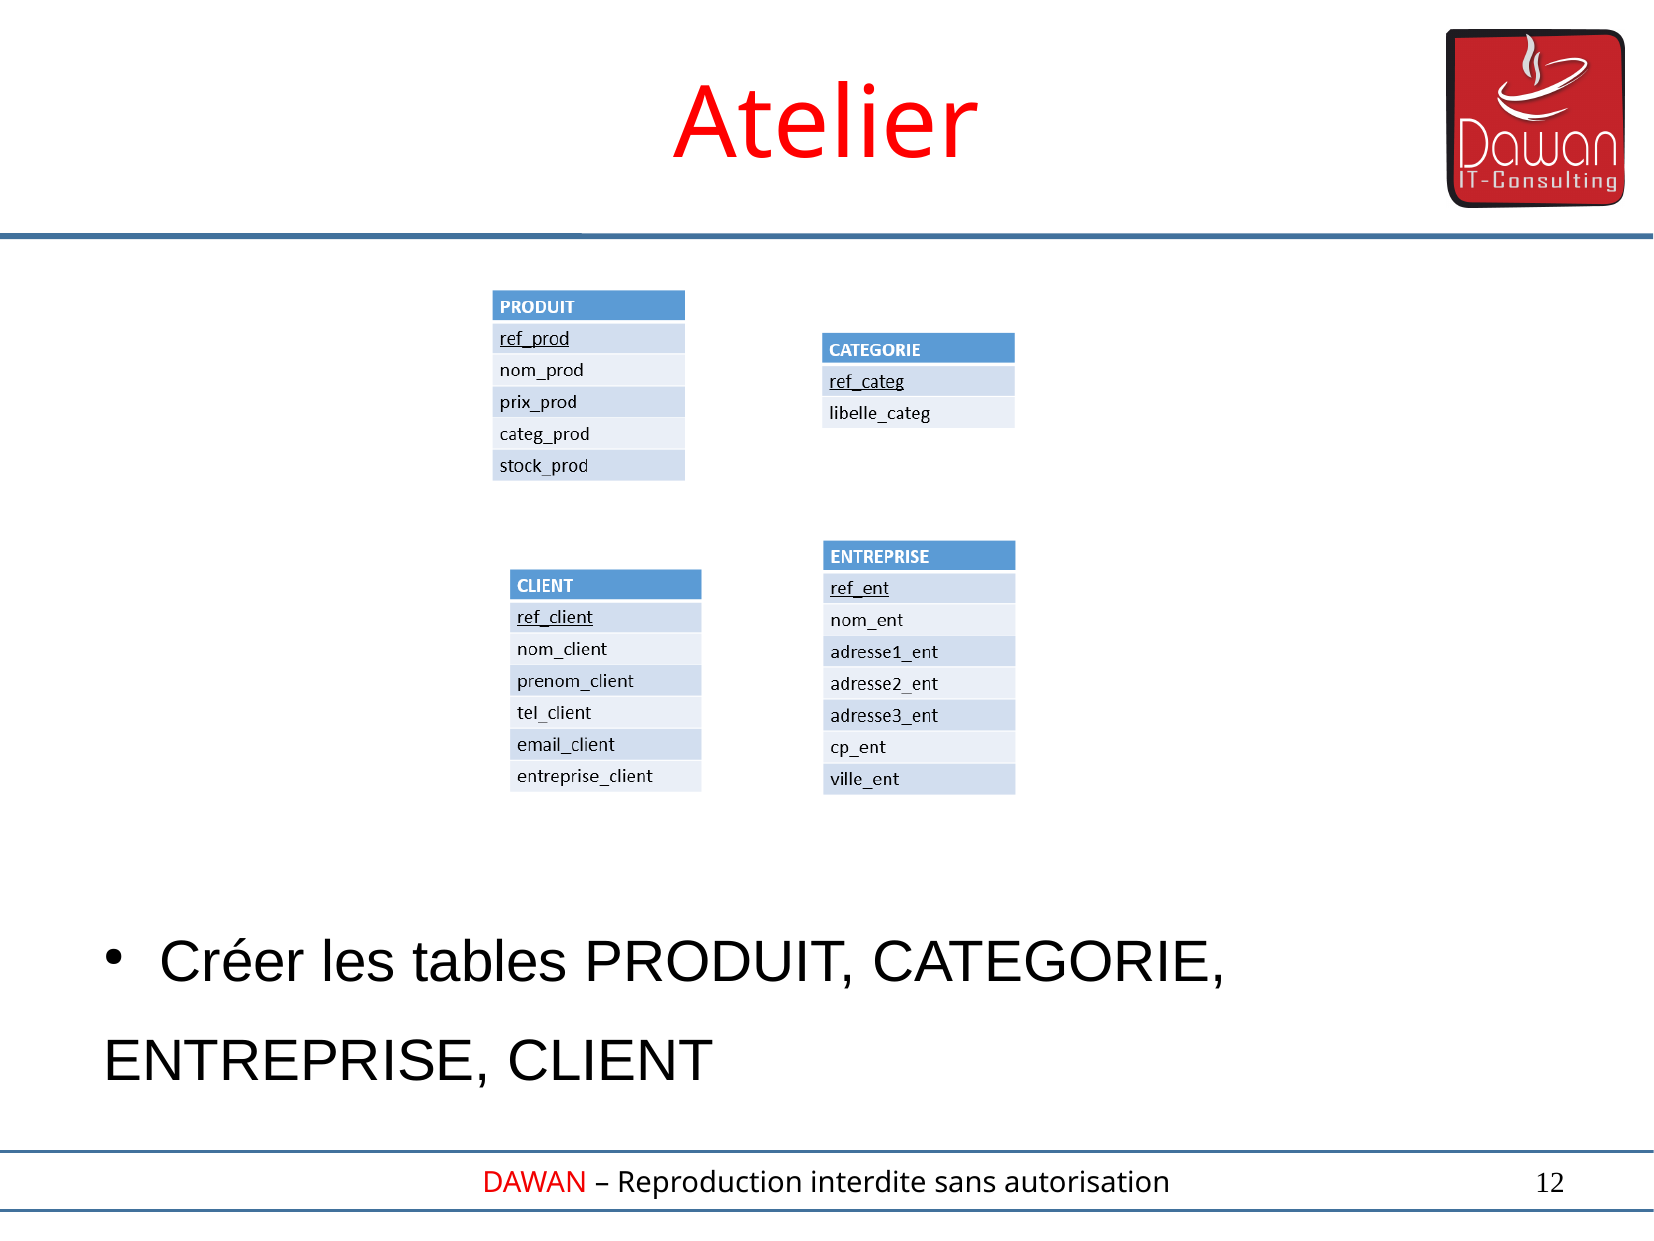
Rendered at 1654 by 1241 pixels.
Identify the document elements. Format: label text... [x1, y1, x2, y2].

text_box Atelier [88, 50, 1565, 182]
picture [1446, 29, 1625, 208]
text_box Créer les tables PRODUIT, CATEGORIE, ENTREPRISE, CLIENT [88, 915, 1627, 1190]
picture [0, 258, 1044, 839]
slide_number 12 [1185, 1190, 1565, 1228]
